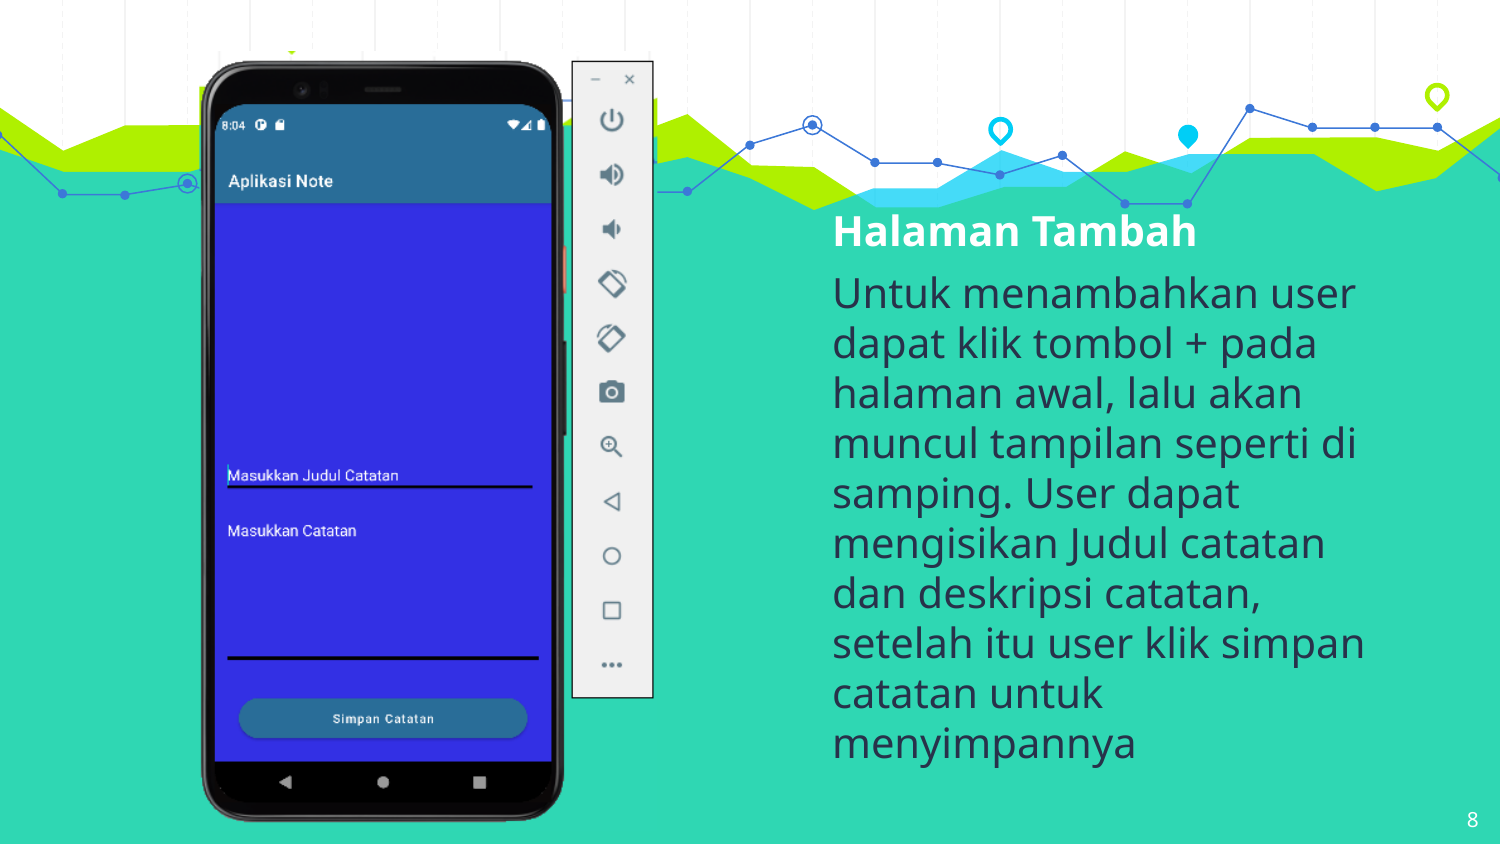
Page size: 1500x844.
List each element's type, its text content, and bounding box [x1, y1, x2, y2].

picture [199, 51, 658, 831]
list Halaman Tambah Untuk menambahkan user dapat klik tombol + pada halaman awal, lalu akan muncul tampilan seperti di samping. User dapat mengisikan Judul catatan dan deskripsi catatan, setelah itu user klik simpan catatan untuk menyimpannya [817, 372, 1404, 783]
slide_number ‹#› [1403, 791, 1494, 844]
